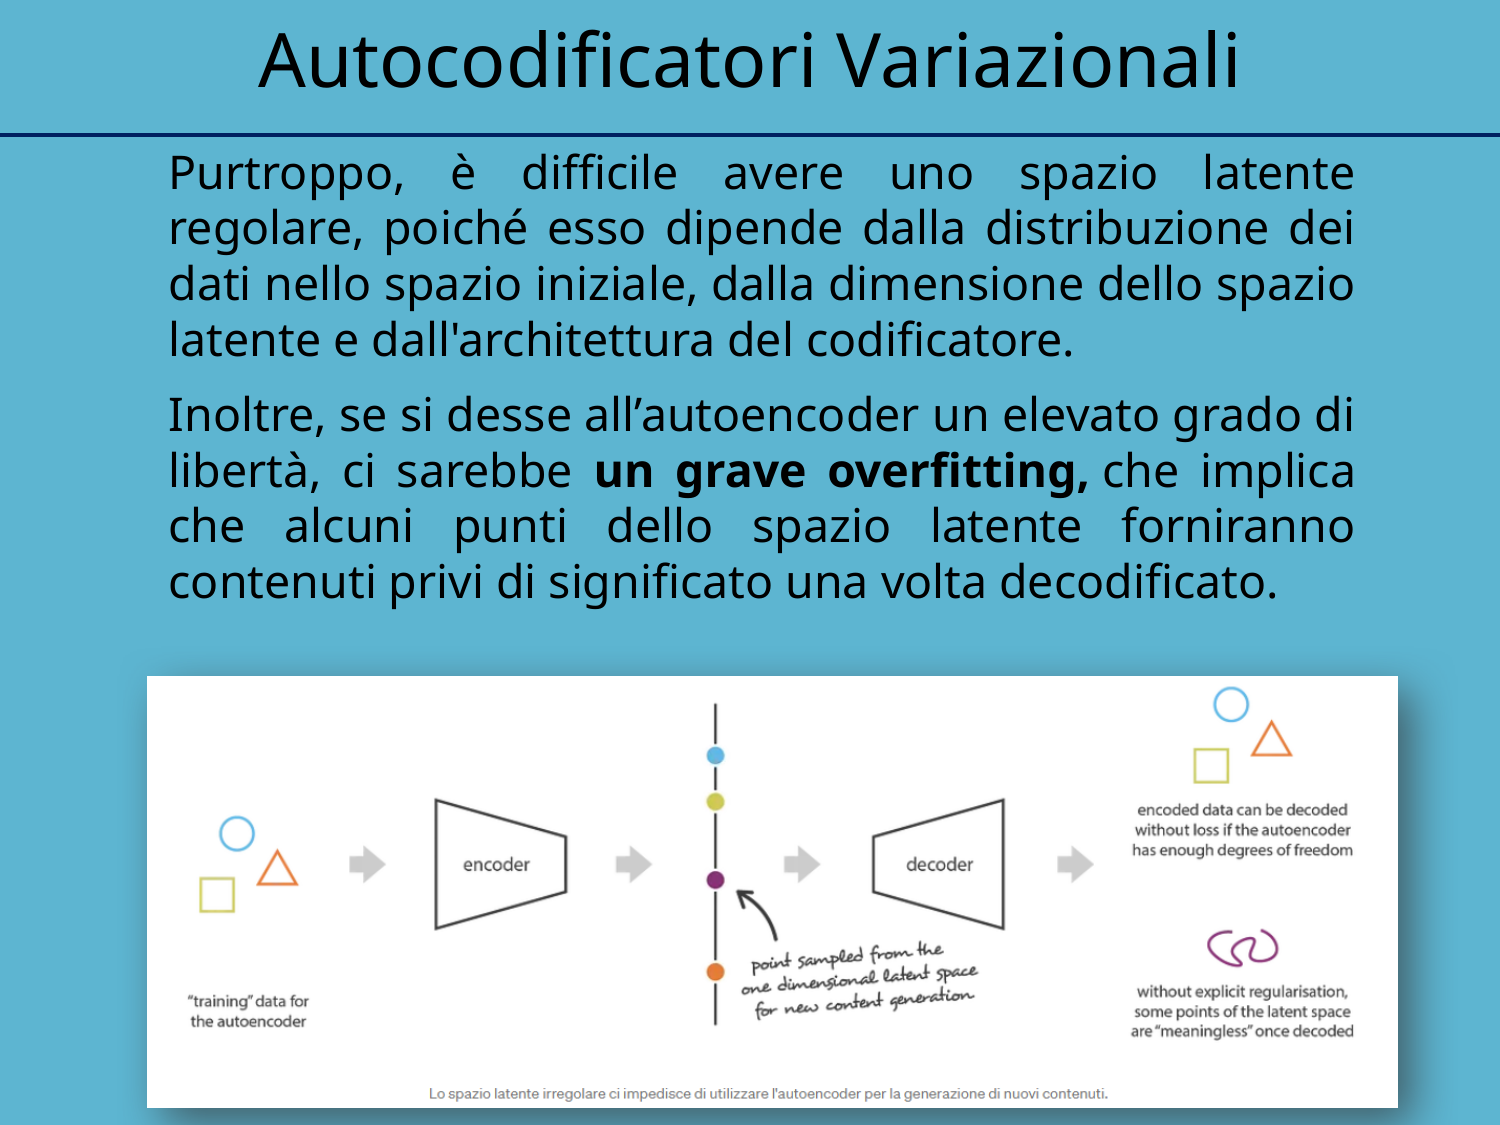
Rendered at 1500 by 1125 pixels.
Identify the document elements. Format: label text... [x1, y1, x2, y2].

subtitle Purtroppo, è difficile avere uno spazio latente regolare, poiché esso dipende dalla distribuzione dei dati nello spazio iniziale, dalla dimensione dello spazio latente e dall'architettura del codificatore. Inoltre, se si desse all’autoencoder un elevato grado di libertà, ci sarebbe un grave overfitting, che implica che alcuni punti dello spazio latente forniranno contenuti privi di significato una volta decodificato. [153, 137, 1372, 670]
text_box Autocodificatori Variazionali [211, 5, 1289, 111]
picture [147, 676, 1398, 1109]
